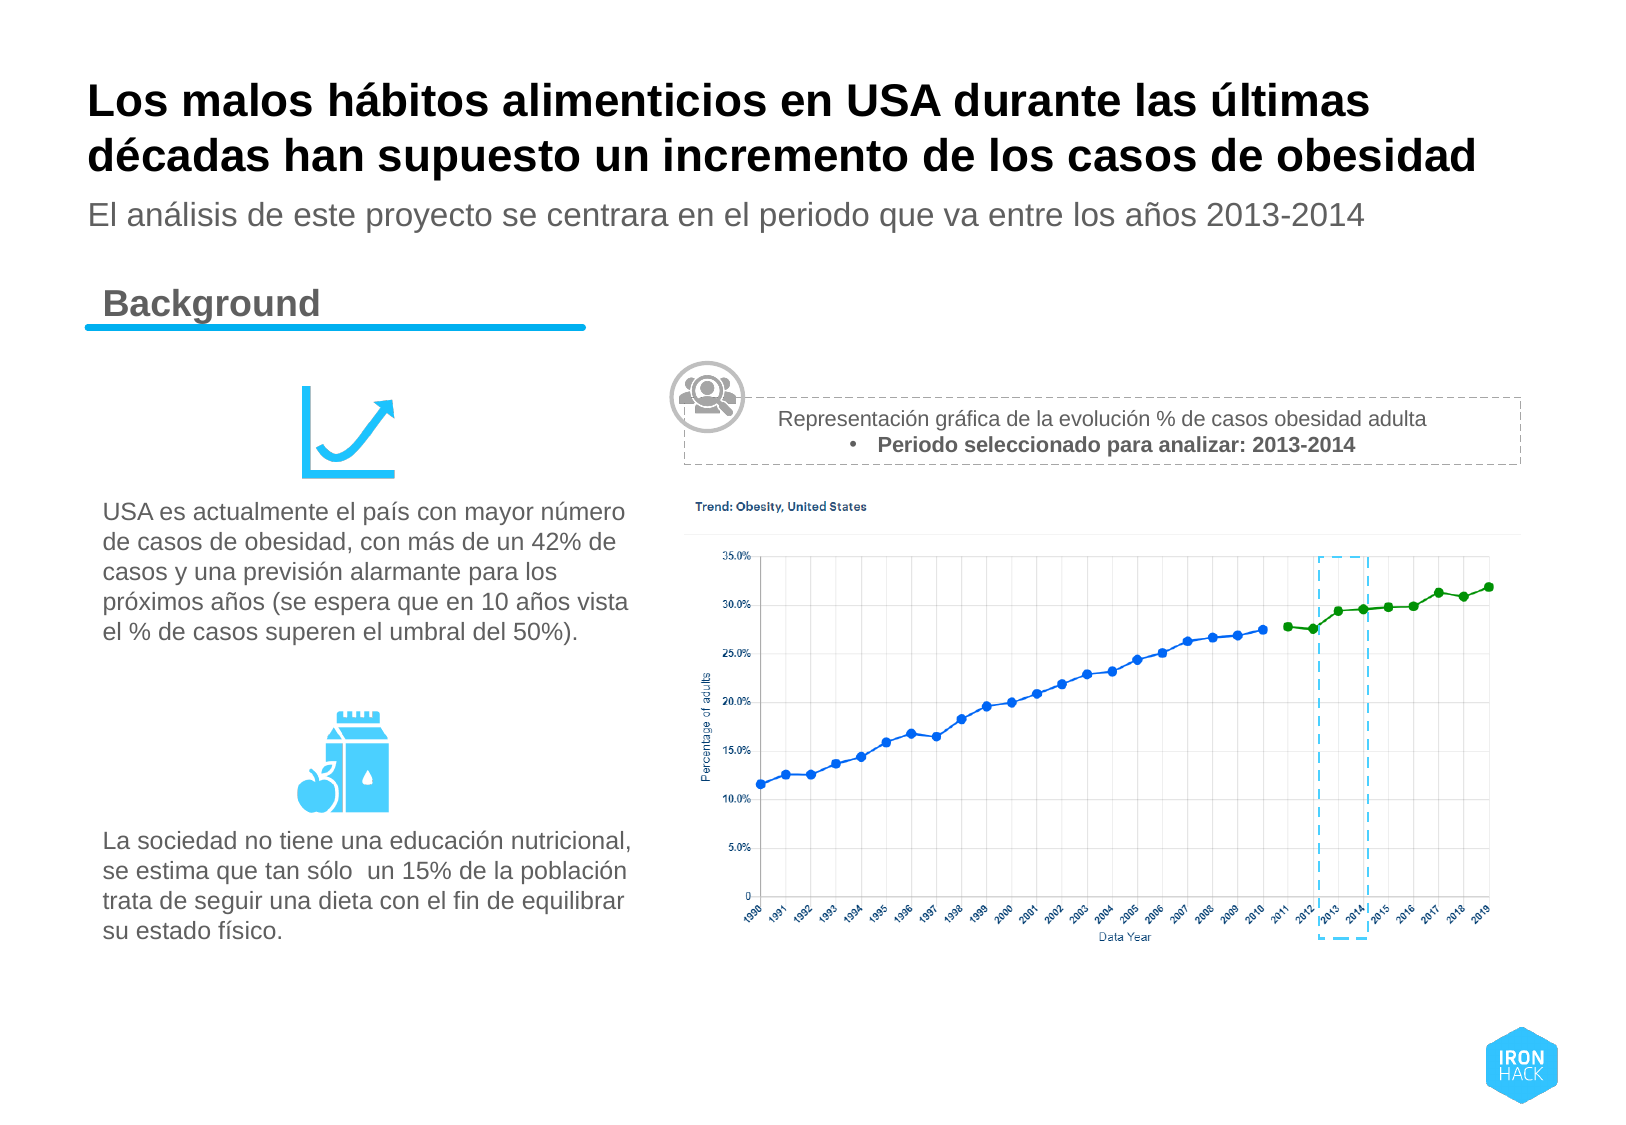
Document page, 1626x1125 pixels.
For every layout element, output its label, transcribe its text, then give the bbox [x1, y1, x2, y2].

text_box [671, 362, 744, 432]
text_box Representación gráfica de la evolución % de casos obesidad adulta Periodo seleccionado para analizar: 2013-2014 [684, 397, 1521, 465]
text_box USA es actualmente el país con mayor número de casos de obesidad, con más de un 42% de casos y una previsión alarmante para los próximos años (se espera que en 10 años vista el % de casos superen el umbral del 50%). La sociedad no tiene una educación nutricional, se estima que tan sólo un 15% de la población trata de seguir una dieta con el fin de equilibrar su estado físico. [87, 458, 661, 952]
text_box Background [87, 271, 443, 327]
picture [283, 367, 413, 497]
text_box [684, 497, 1521, 983]
picture [1476, 1018, 1567, 1112]
text_box Background [87, 328, 443, 332]
title Los malos hábitos alimenticios en USA durante las últimas décadas han supuesto un incremento de los casos de obesidad [87, 83, 1545, 188]
picture [283, 701, 403, 852]
list El análisis de este proyecto se centrara en el periodo que va entre los años 2013-2014 [87, 190, 1545, 243]
